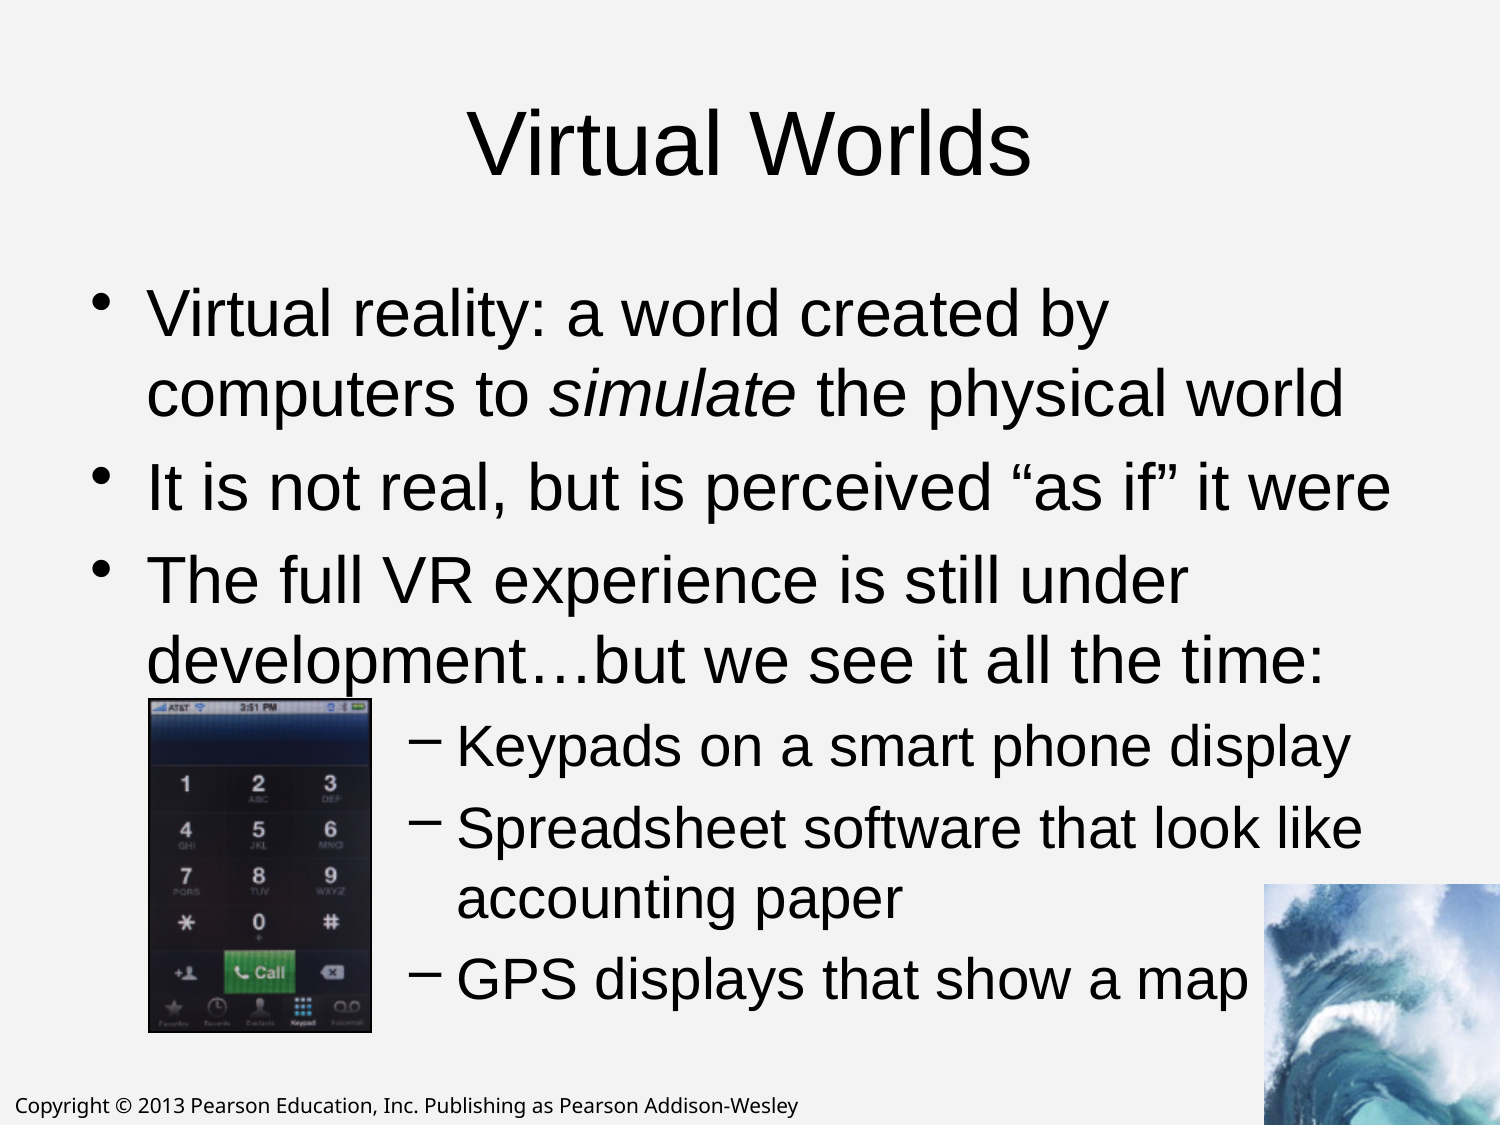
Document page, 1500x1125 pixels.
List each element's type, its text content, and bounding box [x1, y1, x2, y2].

picture [1264, 884, 1500, 1125]
picture [149, 699, 371, 1032]
list Virtual reality: a world created by computers to simulate the physical world It is not real, but is perceived “as if” it were The full VR experience is still under development…but we see it all the time: Keypads on a smart phone display Spreadsheet software that look like accounting paper GPS displays that show a map [74, 262, 1426, 1006]
title Virtual Worlds [74, 44, 1426, 233]
